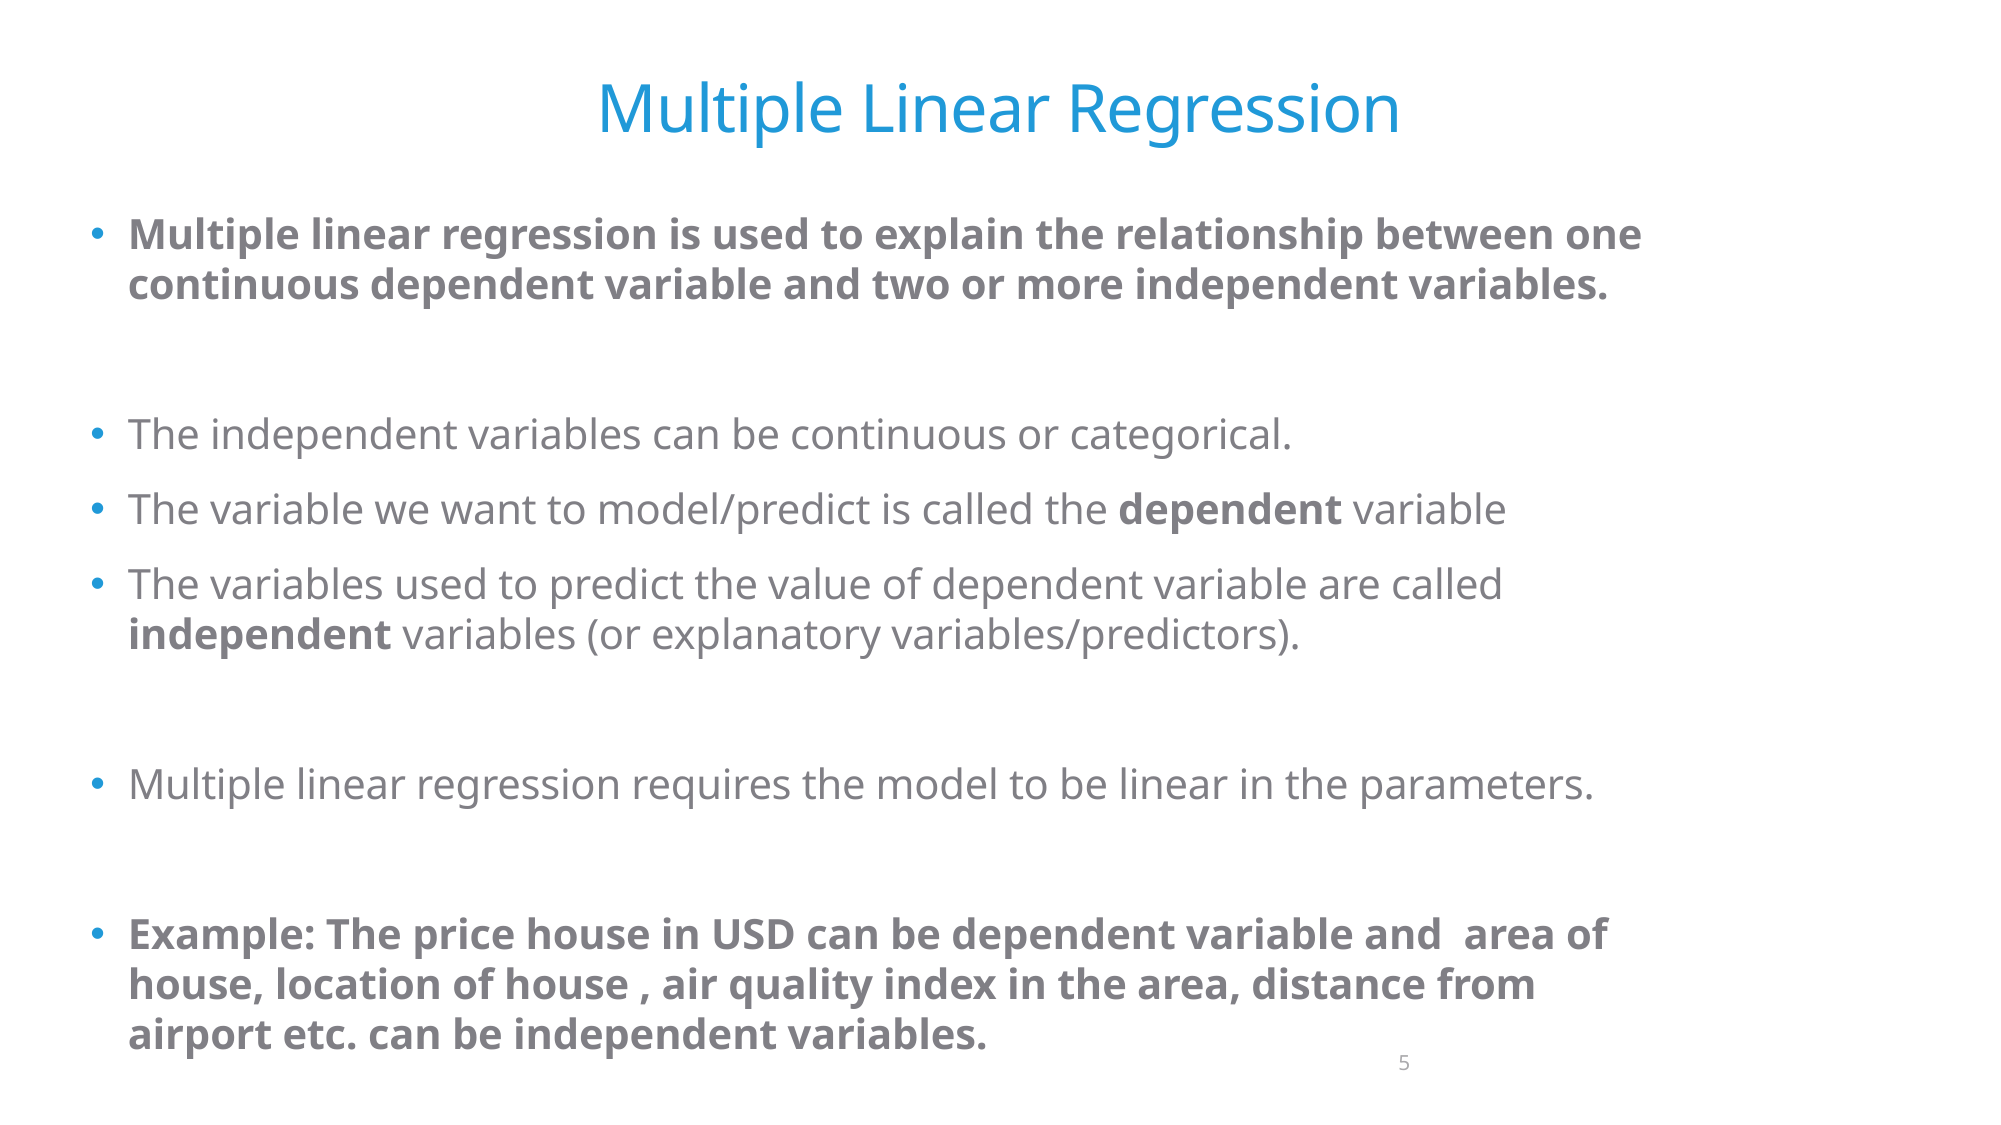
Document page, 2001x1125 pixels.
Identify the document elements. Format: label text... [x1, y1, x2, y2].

title Multiple Linear Regression [324, 44, 1675, 178]
list Multiple linear regression is used to explain the relationship between one continuous dependent variable and two or more independent variables. The independent variables can be continuous or categorical. The variable we want to model/predict is called the dependent variable The variables used to predict the value of dependent variable are called independent variables (or explanatory variables/predictors). Multiple linear regression requires the model to be linear in the parameters. Example: The price house in USD can be dependent variable and area of house, location of house , air quality index in the area, distance from airport etc. can be independent variables. [90, 208, 1675, 951]
slide_number 5 [1074, 1024, 1425, 1103]
